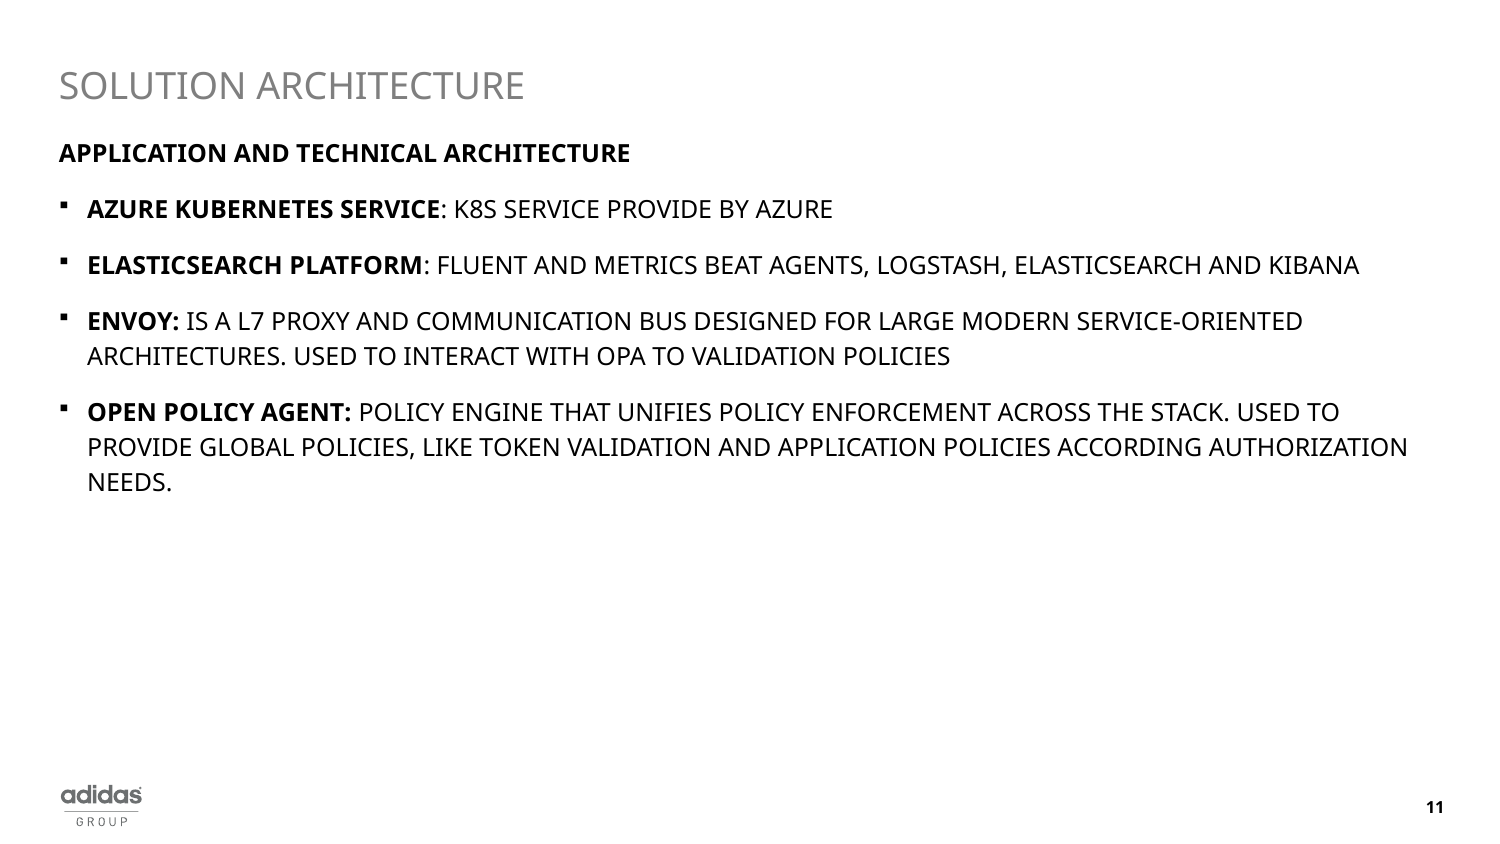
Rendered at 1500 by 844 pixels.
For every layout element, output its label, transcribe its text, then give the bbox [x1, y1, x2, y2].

title SOLUTION ARCHITECTURE [58, 70, 1441, 143]
slide_number 11 [1425, 772, 1500, 844]
text_box APPLICATION AND TECHNICAL ARCHITECTURE Azure Kubernetes service: k8s Service provide by azure Elasticsearch platform: fluent and metrics beat agents, Logstash, Elasticsearch and Kibana Envoy: is a L7 proxy and communication bus designed for large modern service-oriented architectures. Used to interact with opa to validation policies Open policy agent: policy engine that unifies policy enforcement across the stack. Used to provide global policies, like token validation and application policies according authorization needs. [58, 132, 1436, 806]
